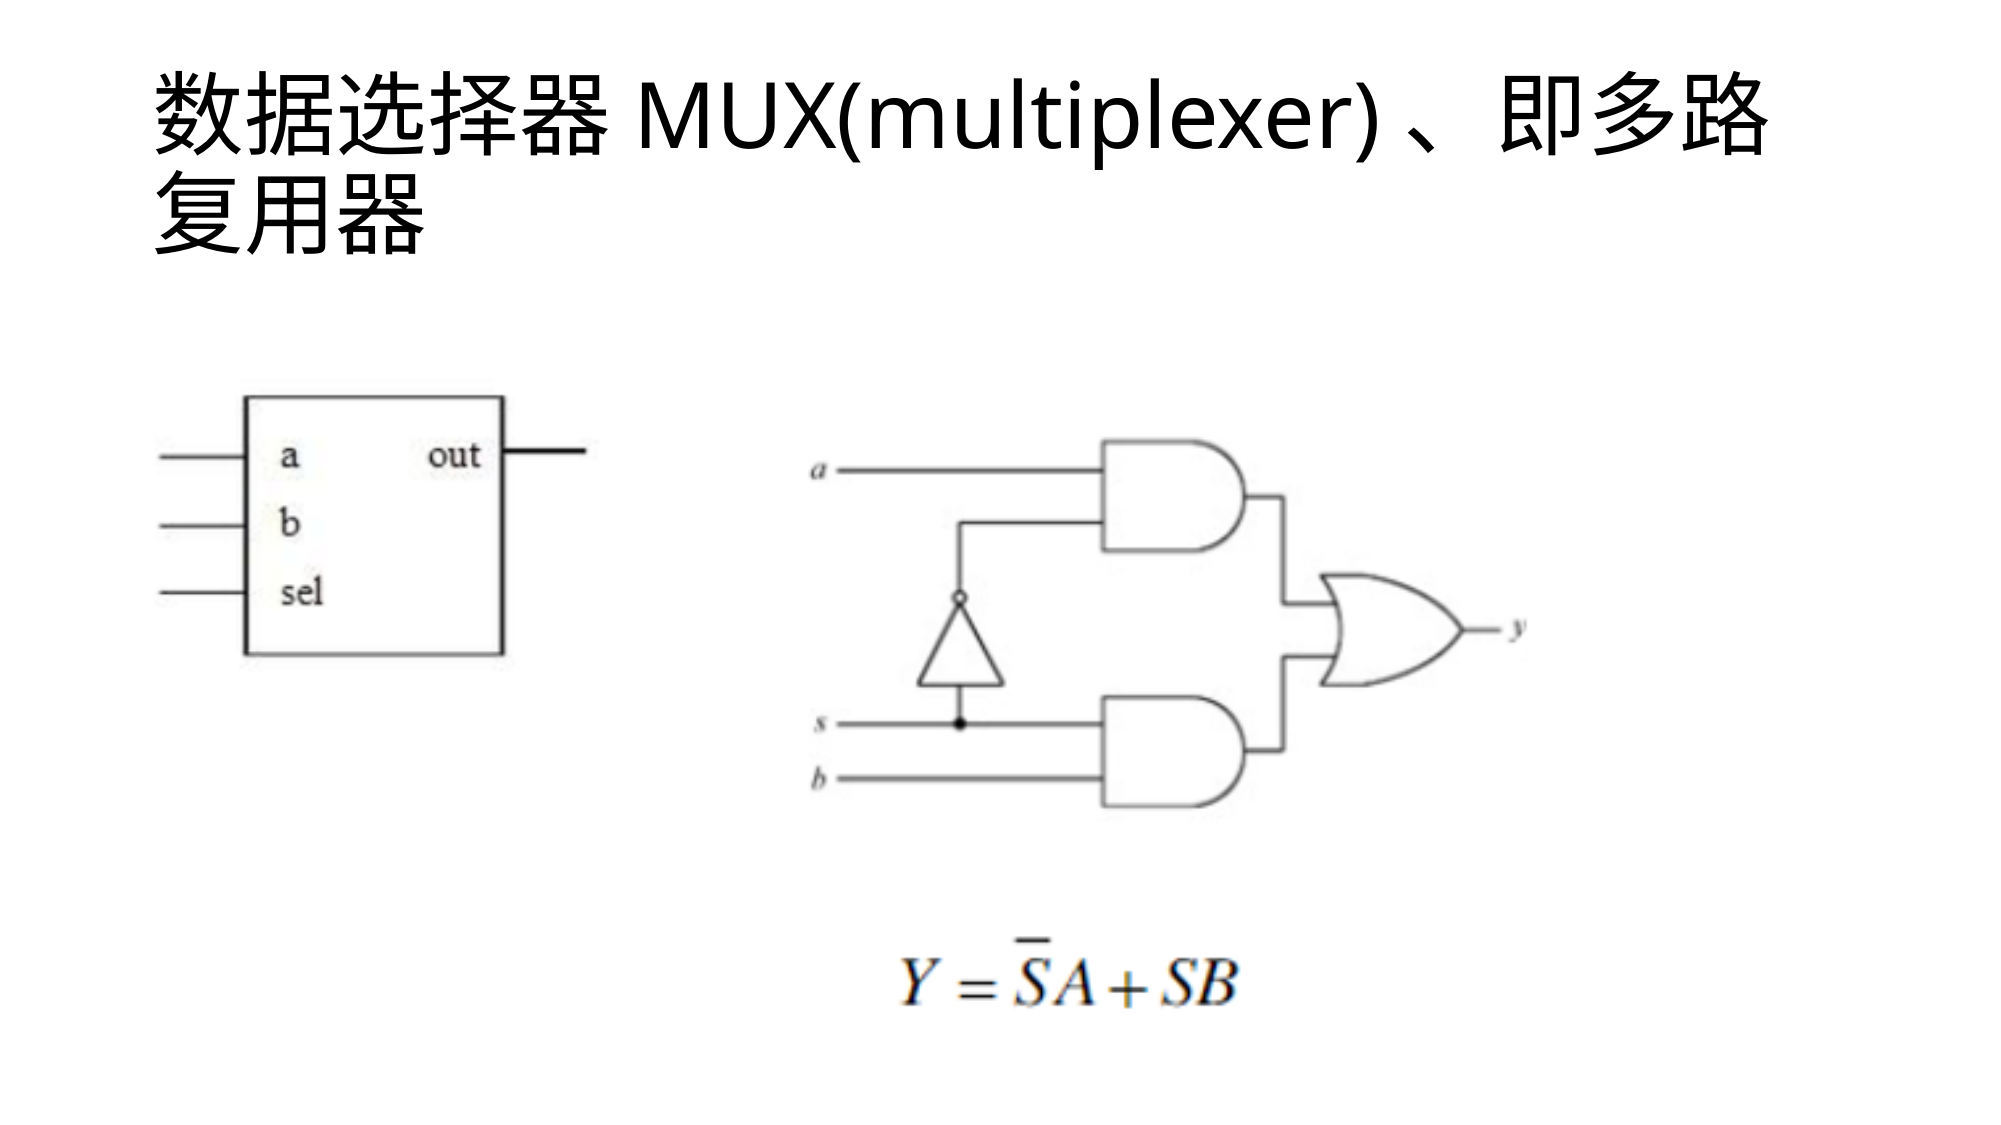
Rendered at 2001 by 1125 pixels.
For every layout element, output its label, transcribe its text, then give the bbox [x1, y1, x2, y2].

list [137, 299, 612, 727]
title 数据选择器MUX(multiplexer)、即多路复用器 [137, 59, 1863, 278]
picture [736, 346, 1622, 1073]
